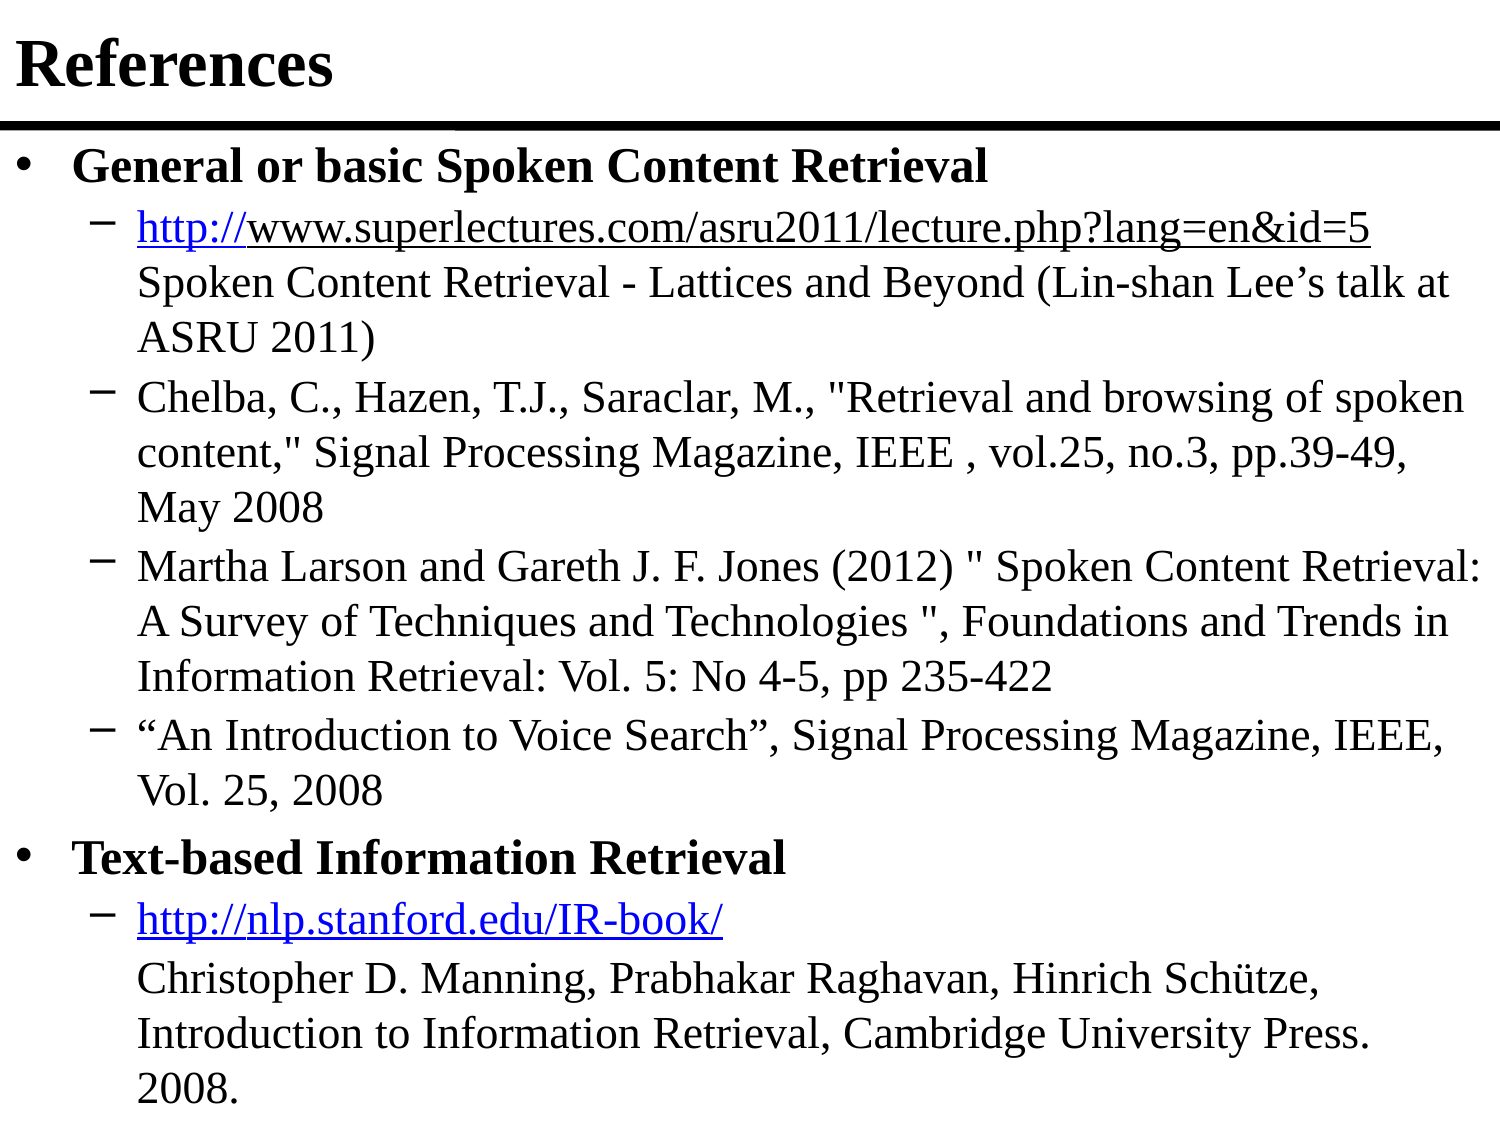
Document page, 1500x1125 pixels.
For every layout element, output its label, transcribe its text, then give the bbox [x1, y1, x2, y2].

title References [0, 0, 1500, 119]
list General or basic Spoken Content Retrieval http://www.superlectures.com/asru2011/lecture.php?lang=en&id=5 Spoken Content Retrieval - Lattices and Beyond (Lin-shan Lee’s talk at ASRU 2011) Chelba, C., Hazen, T.J., Saraclar, M., "Retrieval and browsing of spoken content," Signal Processing Magazine, IEEE , vol.25, no.3, pp.39-49, May 2008 Martha Larson and Gareth J. F. Jones (2012) " Spoken Content Retrieval: A Survey of Techniques and Technologies ", Foundations and Trends in Information Retrieval: Vol. 5: No 4-5, pp 235-422 “An Introduction to Voice Search”, Signal Processing Magazine, IEEE, Vol. 25, 2008 Text-based Information Retrieval http://nlp.stanford.edu/IR-book/ Christopher D. Manning, Prabhakar Raghavan, Hinrich Schütze, Introduction to Information Retrieval, Cambridge University Press. 2008. [0, 126, 1500, 1121]
